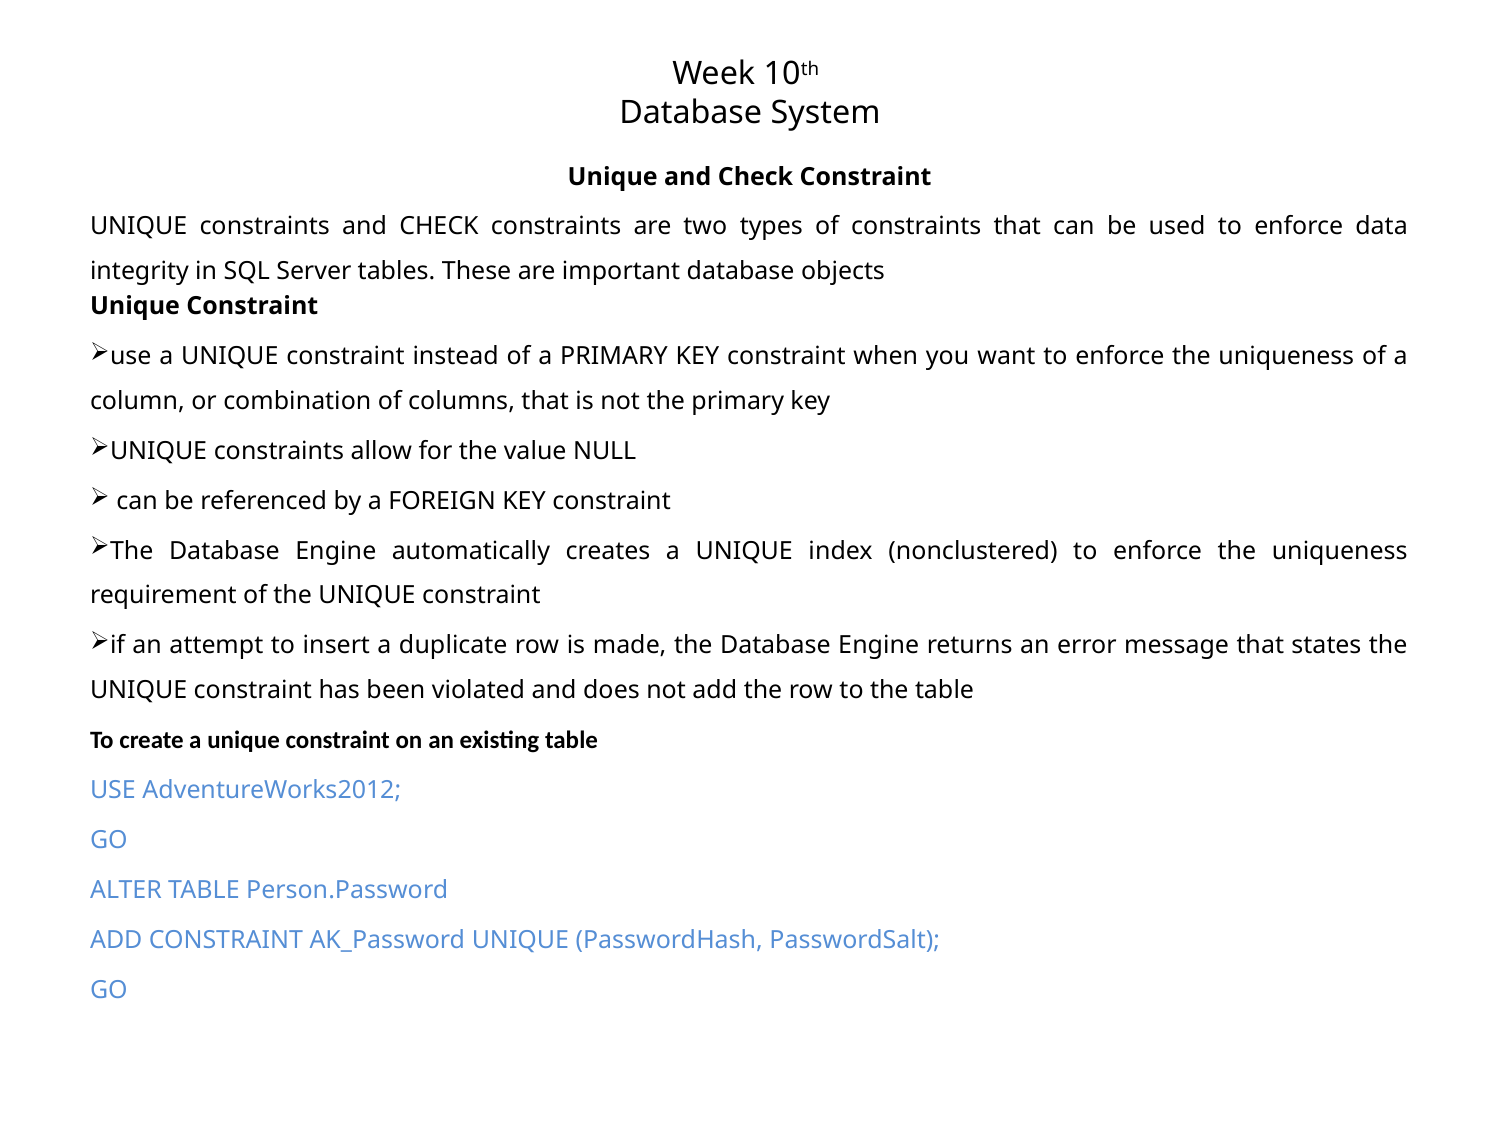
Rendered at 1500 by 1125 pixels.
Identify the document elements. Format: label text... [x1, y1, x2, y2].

list Unique and Check Constraint UNIQUE constraints and CHECK constraints are two types of constraints that can be used to enforce data integrity in SQL Server tables. These are important database objects Unique Constraint use a UNIQUE constraint instead of a PRIMARY KEY constraint when you want to enforce the uniqueness of a column, or combination of columns, that is not the primary key UNIQUE constraints allow for the value NULL can be referenced by a FOREIGN KEY constraint The Database Engine automatically creates a UNIQUE index (nonclustered) to enforce the uniqueness requirement of the UNIQUE constraint if an attempt to insert a duplicate row is made, the Database Engine returns an error message that states the UNIQUE constraint has been violated and does not add the row to the table To create a unique constraint on an existing table USE AdventureWorks2012; GO ALTER TABLE Person.Password ADD CONSTRAINT AK_Password UNIQUE (PasswordHash, PasswordSalt); GO [75, 137, 1425, 1063]
title Week 10th Database System [75, 45, 1425, 137]
